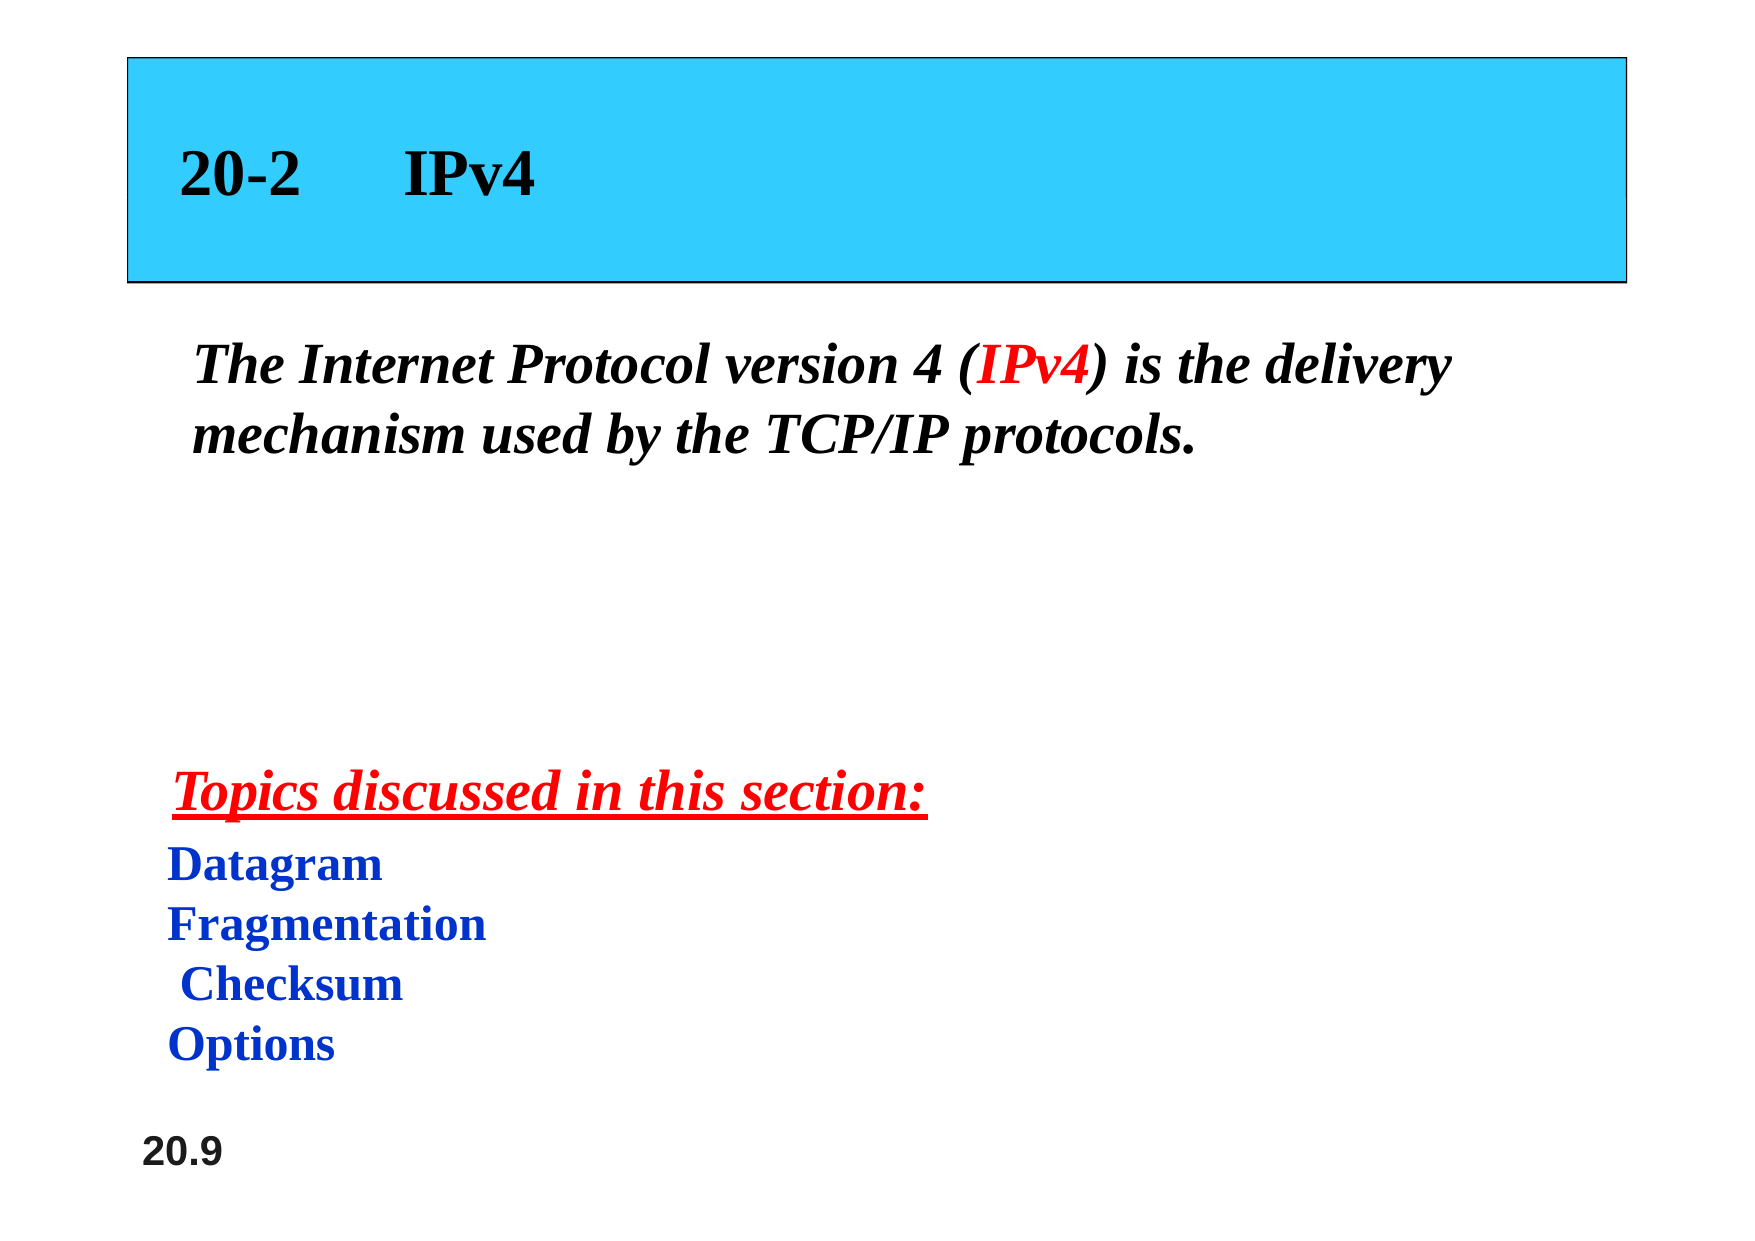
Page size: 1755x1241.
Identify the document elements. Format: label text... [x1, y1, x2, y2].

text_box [126, 56, 1628, 197]
text_box The Internet Protocol version 4 (IPv4) is the delivery mechanism used by the TCP/IP protocols. [190, 346, 1515, 466]
text_box Topics discussed in this section: Datagram Fragmentation Checksum Options [165, 740, 936, 1071]
text_box 20.9 [140, 1125, 230, 1222]
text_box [126, 197, 1628, 339]
